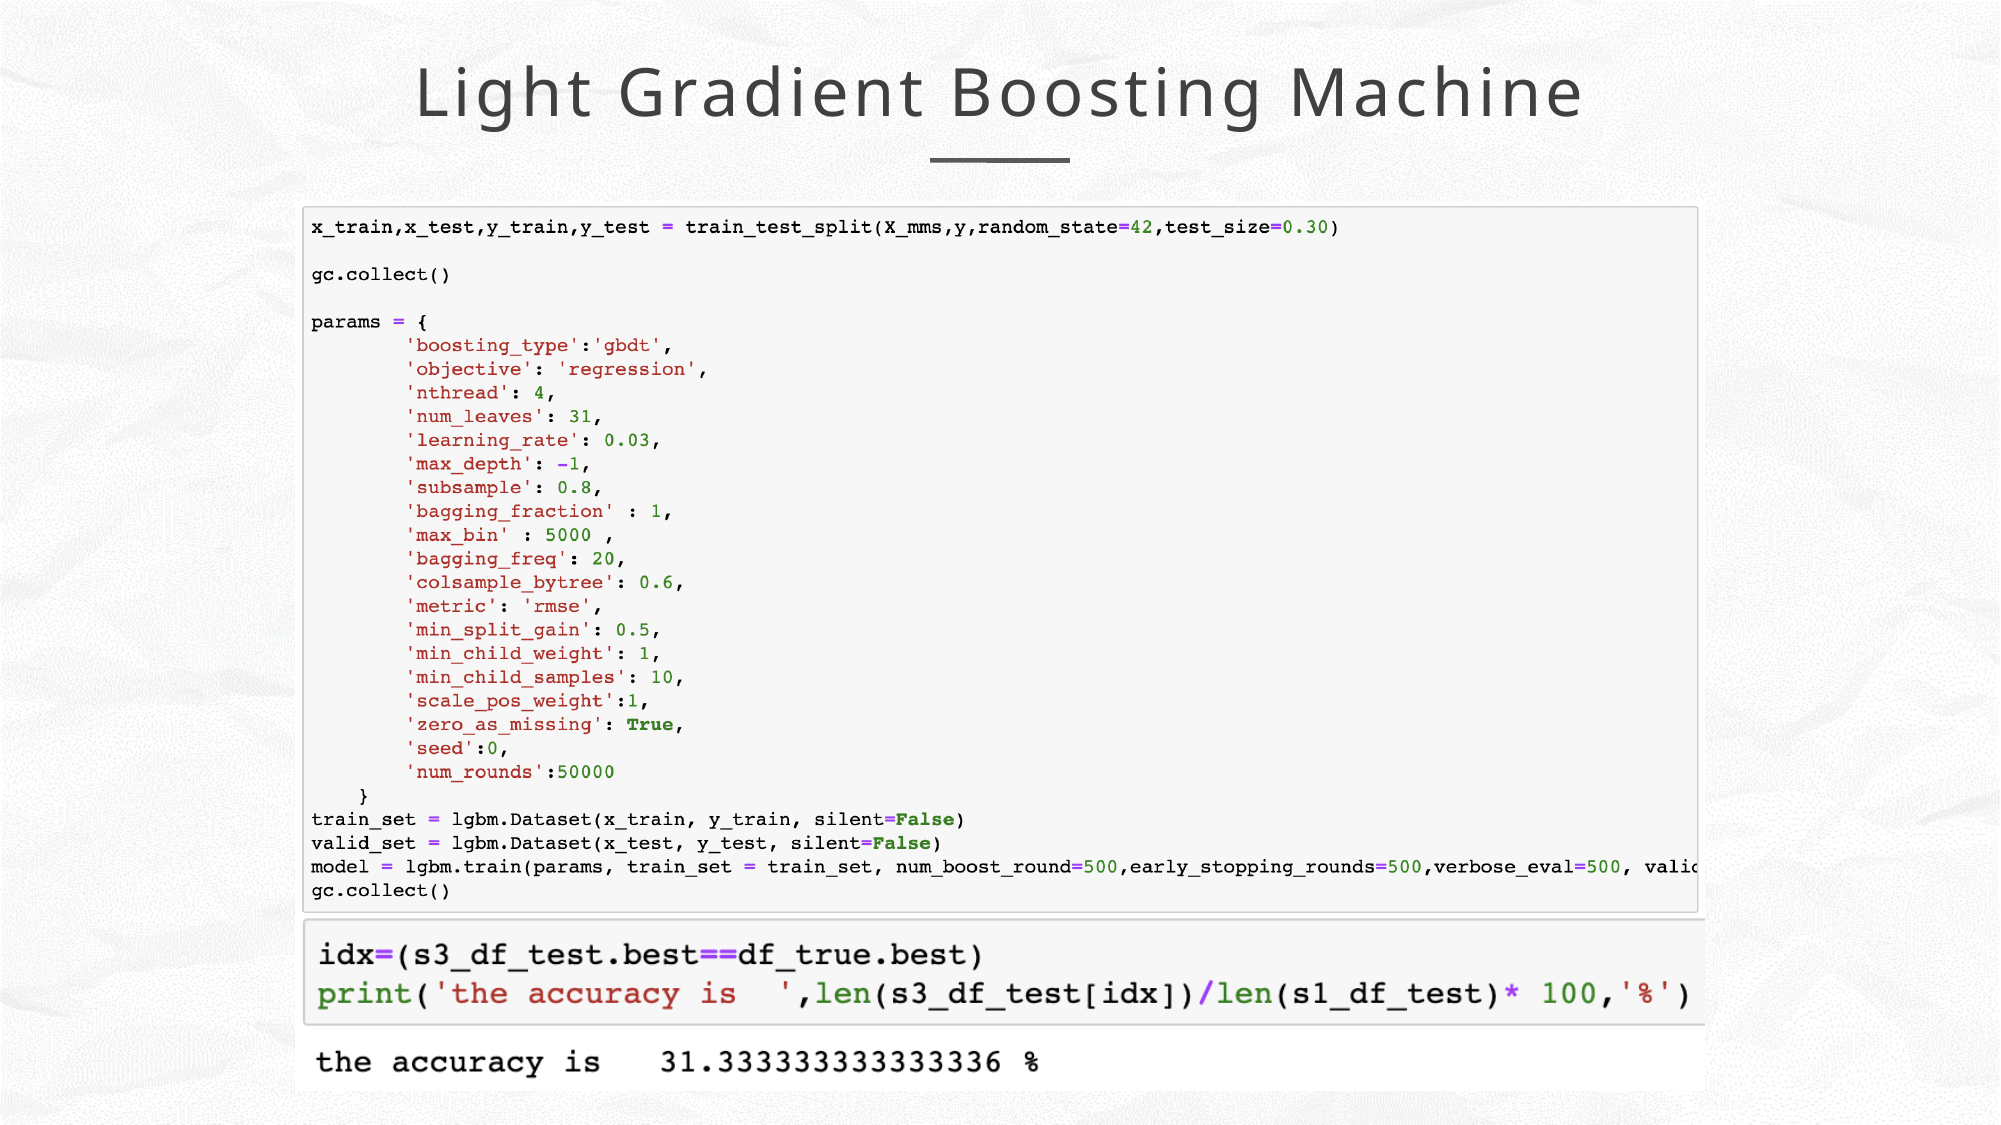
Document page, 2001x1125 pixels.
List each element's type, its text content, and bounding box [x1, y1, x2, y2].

text_box Light Gradient Boosting Machine [316, 44, 1684, 136]
picture [0, 0, 2001, 1125]
